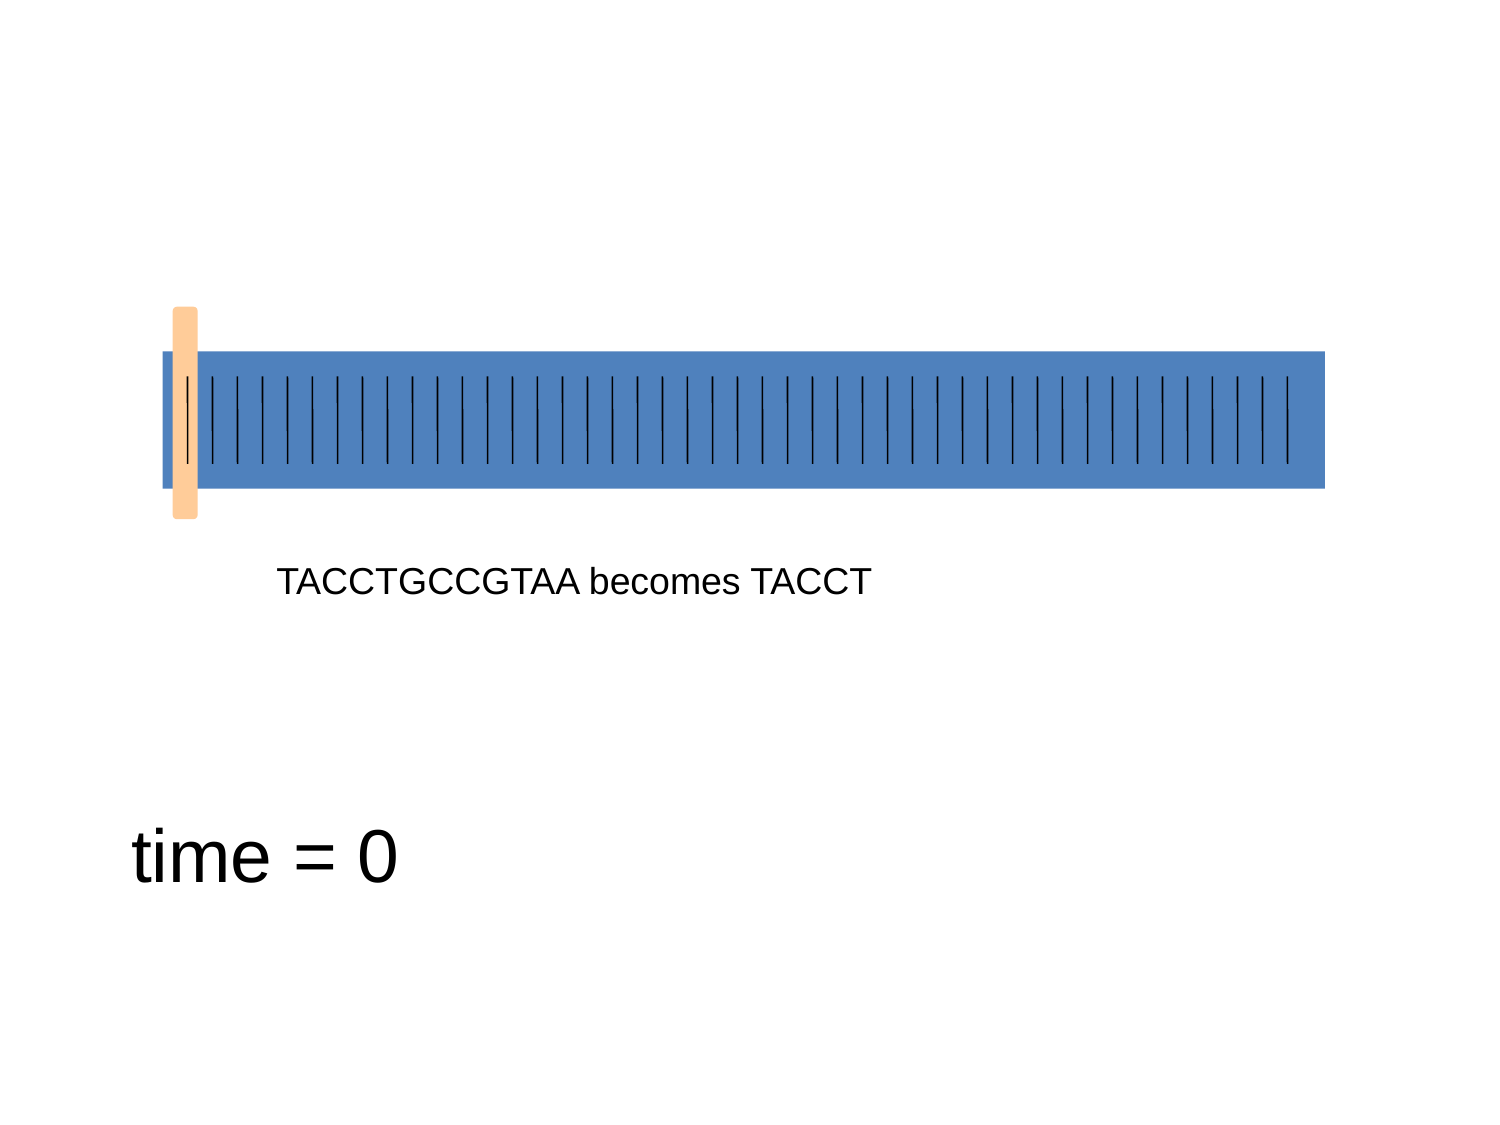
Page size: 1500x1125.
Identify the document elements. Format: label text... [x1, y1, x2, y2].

text_box [162, 351, 172, 489]
text_box TACCTGCCGTAA becomes TACCT [261, 549, 888, 610]
text_box time = 0 [116, 799, 415, 905]
text_box [172, 306, 198, 520]
text_box [198, 351, 1325, 489]
